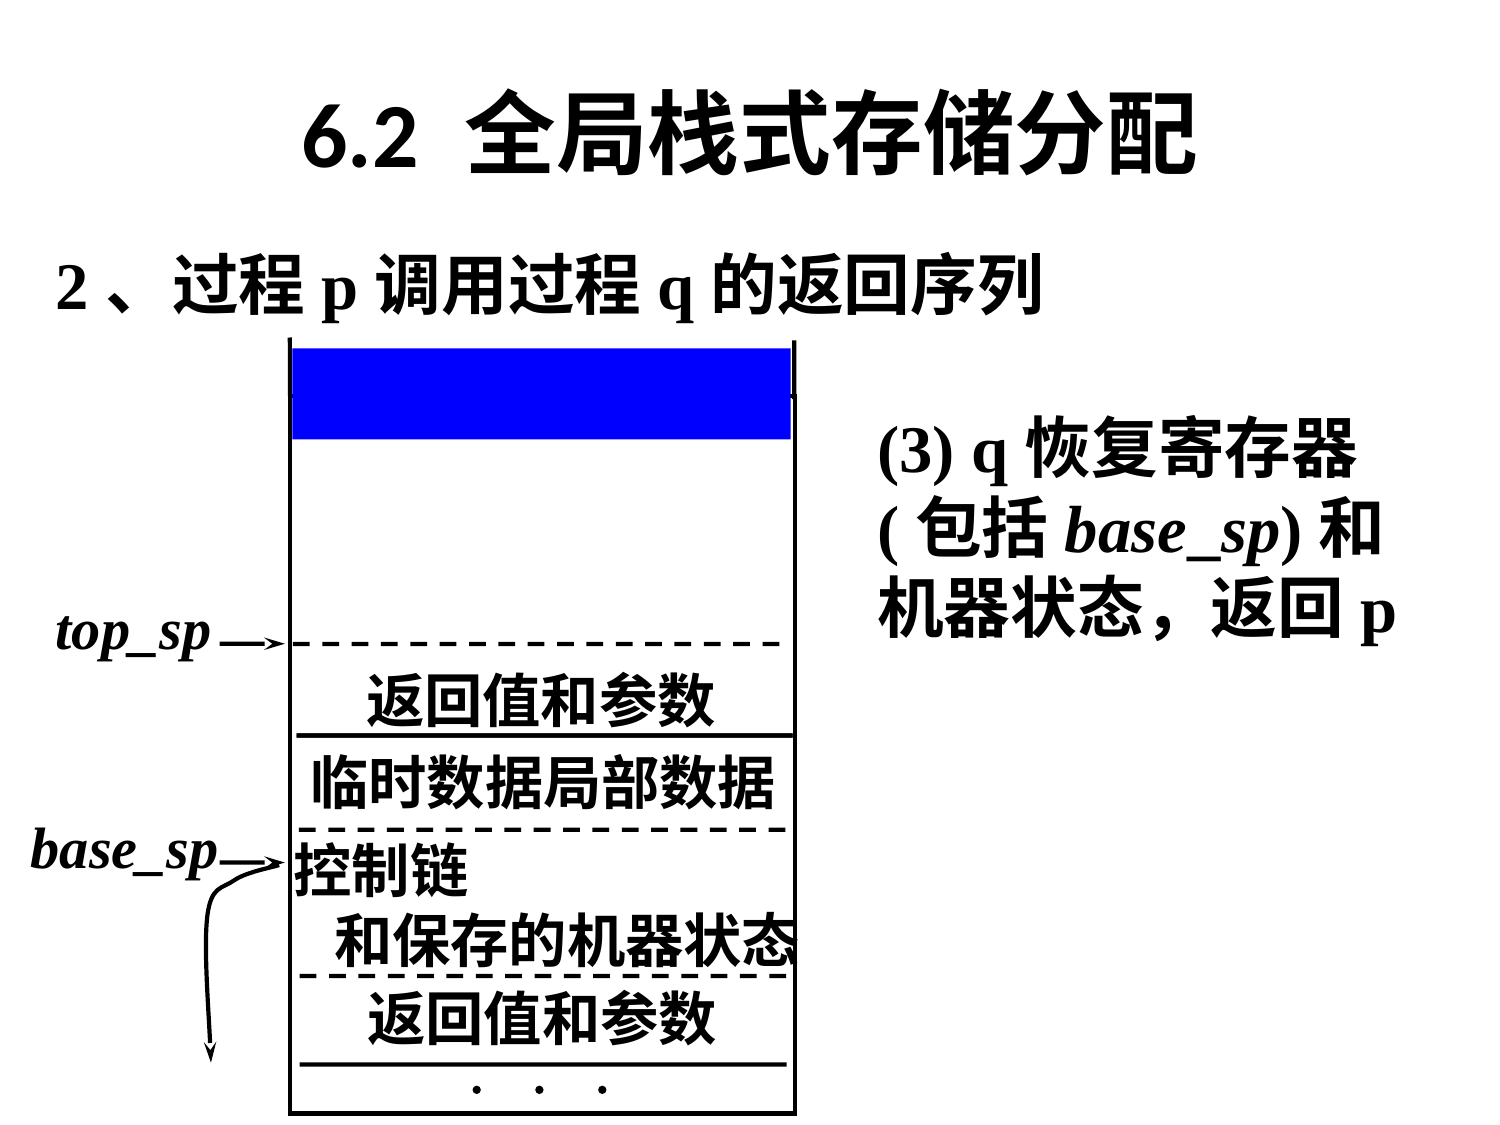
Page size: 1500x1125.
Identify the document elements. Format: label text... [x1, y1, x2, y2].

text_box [19, 337, 813, 1114]
title 6.2 全局栈式存储分配 [24, 37, 1475, 225]
text_box 2、过程p调用过程q的返回序列 [47, 235, 1452, 1063]
text_box (3) q恢复寄存器(包括base_sp)和机器状态，返回p [868, 392, 1444, 1035]
